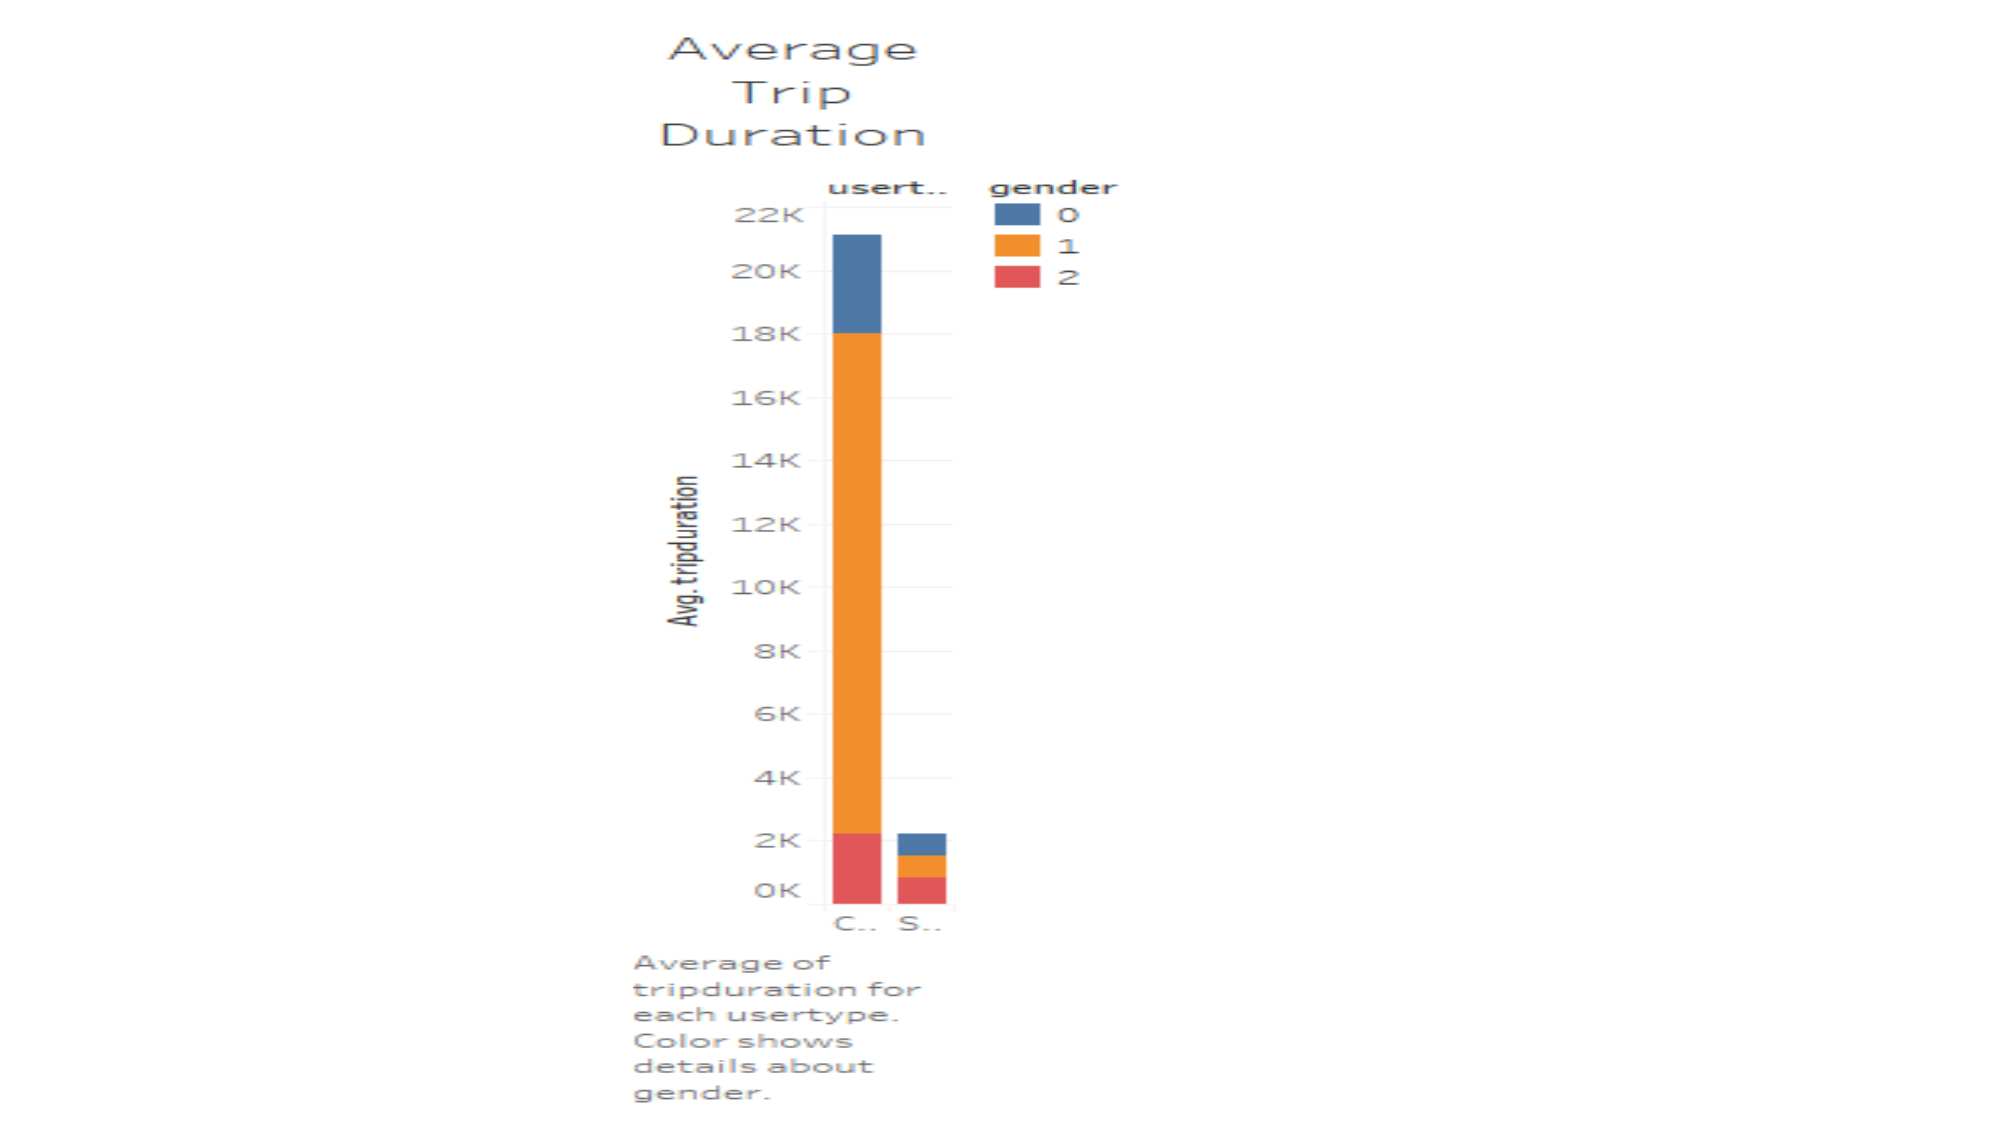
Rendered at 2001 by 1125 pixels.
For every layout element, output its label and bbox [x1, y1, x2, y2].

picture [633, 16, 1440, 1109]
